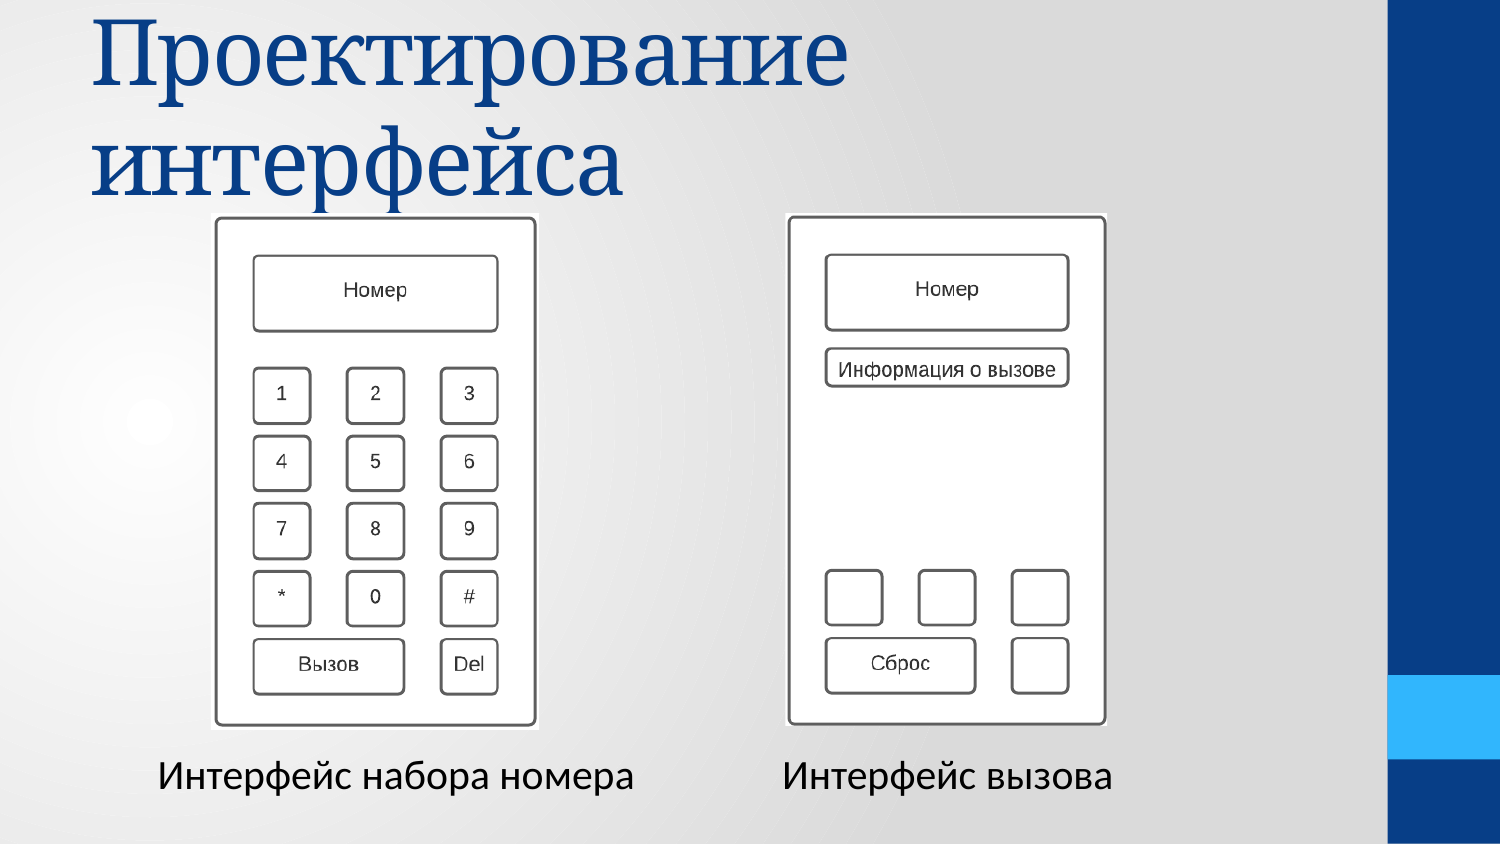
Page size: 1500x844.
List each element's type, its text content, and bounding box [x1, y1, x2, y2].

text_box Интерфейс вызова [748, 740, 1145, 815]
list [210, 213, 540, 730]
picture [784, 212, 1108, 727]
title Проектирование интерфейса [75, 33, 1325, 175]
list Интерфейс набора номера [123, 740, 680, 815]
